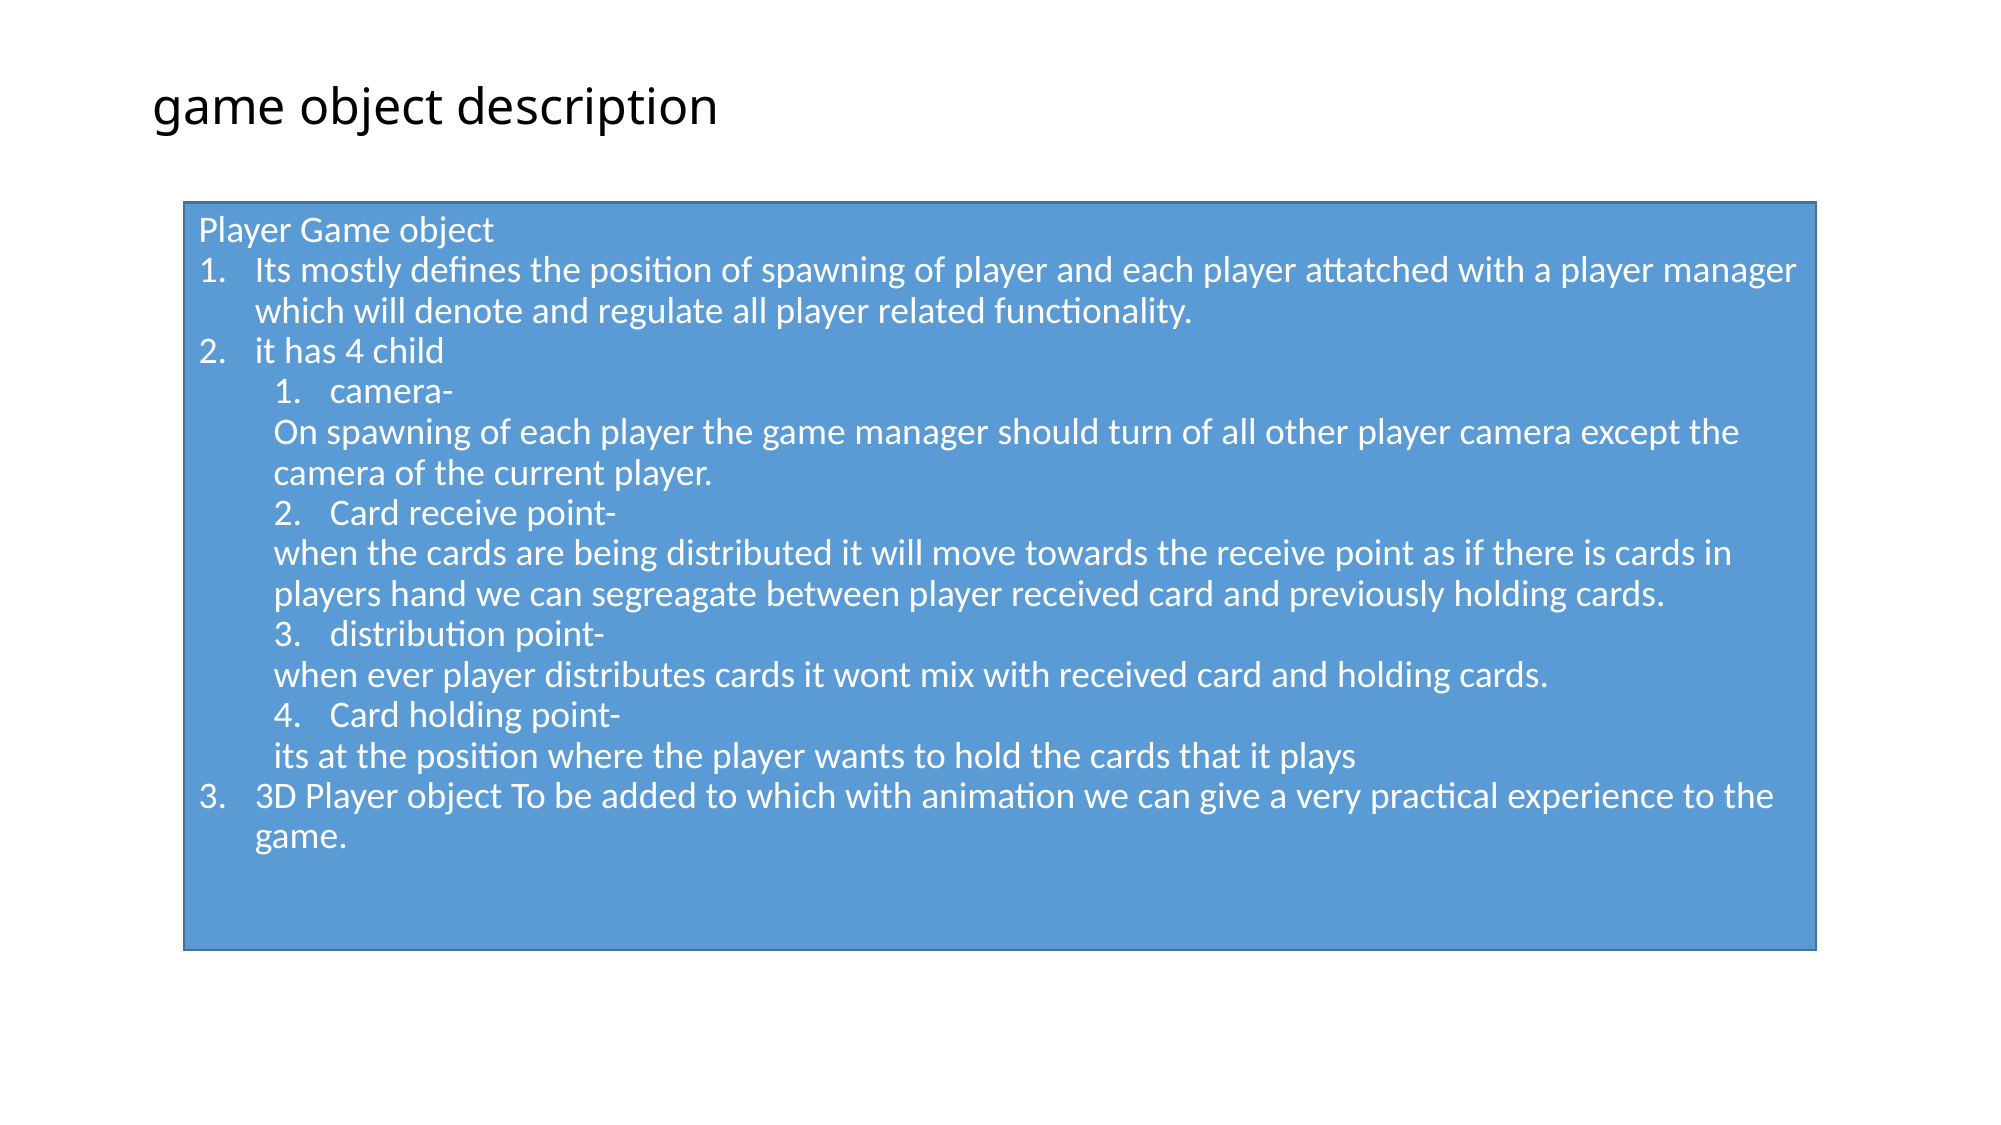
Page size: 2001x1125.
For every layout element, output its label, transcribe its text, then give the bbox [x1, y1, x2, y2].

text_box Player Game object Its mostly defines the position of spawning of player and each player attatched with a player manager which will denote and regulate all player related functionality. it has 4 child camera- On spawning of each player the game manager should turn of all other player camera except the camera of the current player. Card receive point- when the cards are being distributed it will move towards the receive point as if there is cards in players hand we can segreagate between player received card and previously holding cards. distribution point- when ever player distributes cards it wont mix with received card and holding cards. Card holding point- its at the position where the player wants to hold the cards that it plays 3D Player object To be added to which with animation we can give a very practical experience to the game. [183, 201, 1817, 951]
title game object description [137, 59, 986, 158]
